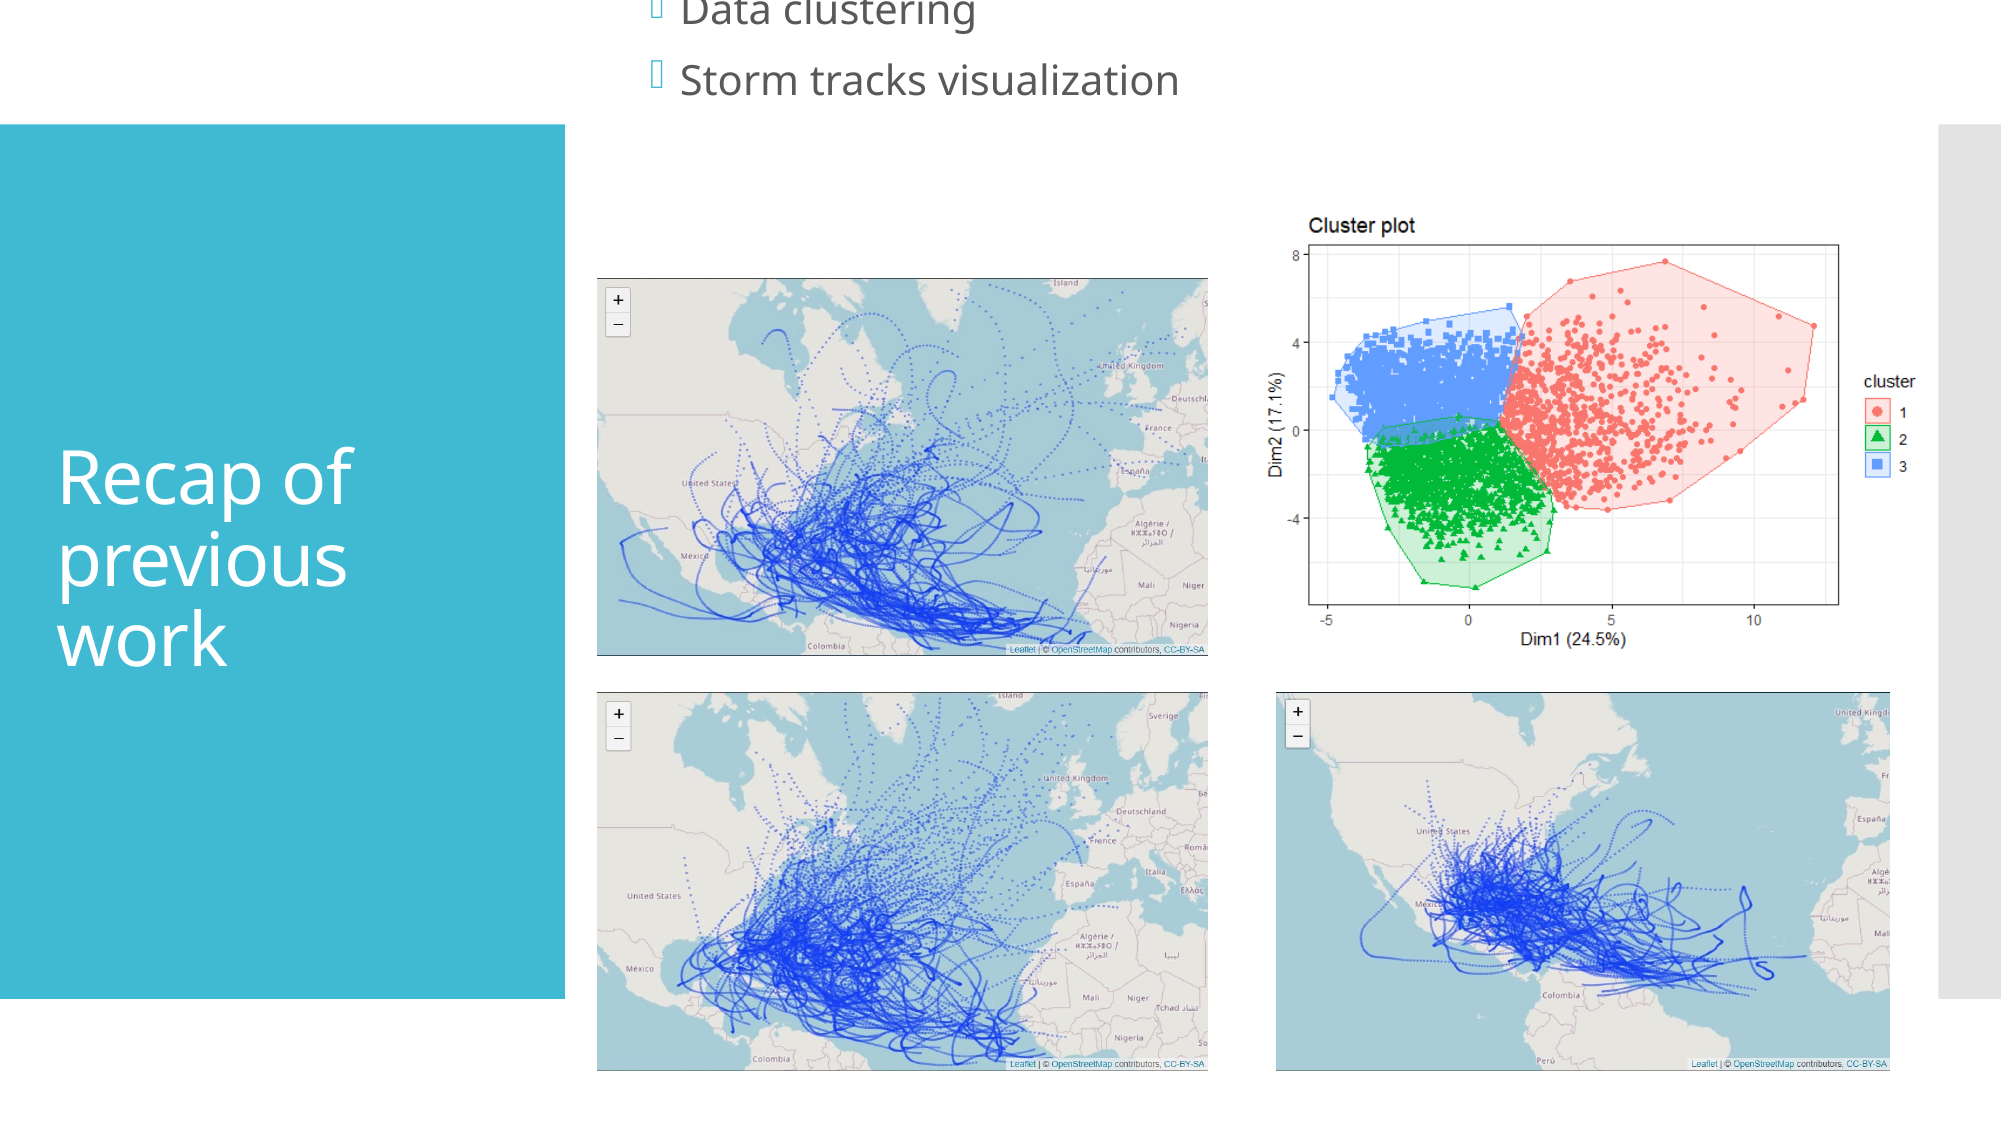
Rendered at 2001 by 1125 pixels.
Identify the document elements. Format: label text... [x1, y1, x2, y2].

picture [1276, 692, 1890, 1071]
picture [597, 692, 1208, 1071]
picture [1258, 207, 1933, 658]
picture [597, 277, 1208, 657]
list Data clustering Storm tracks visualization [634, 141, 1835, 982]
title Recap of previous work [41, 184, 525, 940]
